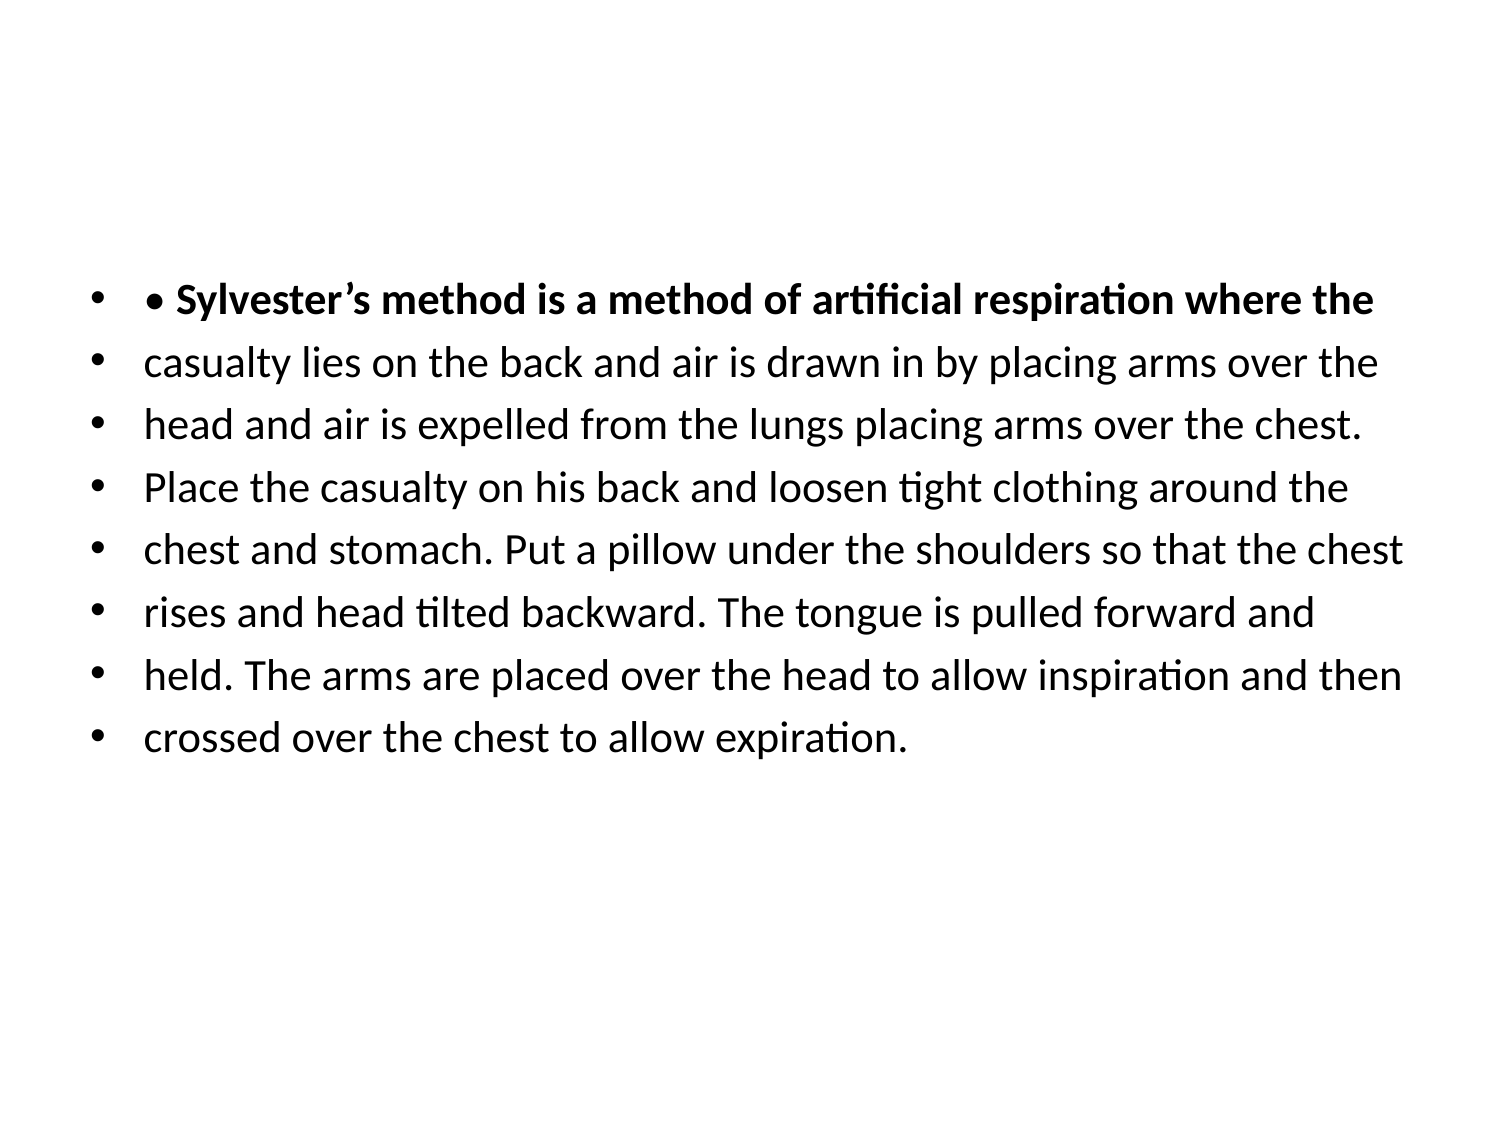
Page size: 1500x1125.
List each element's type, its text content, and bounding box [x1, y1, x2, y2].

list • Sylvester’s method is a method of artificial respiration where the casualty lies on the back and air is drawn in by placing arms over the head and air is expelled from the lungs placing arms over the chest. Place the casualty on his back and loosen tight clothing around the chest and stomach. Put a pillow under the shoulders so that the chest rises and head tilted backward. The tongue is pulled forward and held. The arms are placed over the head to allow inspiration and then crossed over the chest to allow expiration. [75, 262, 1425, 1005]
